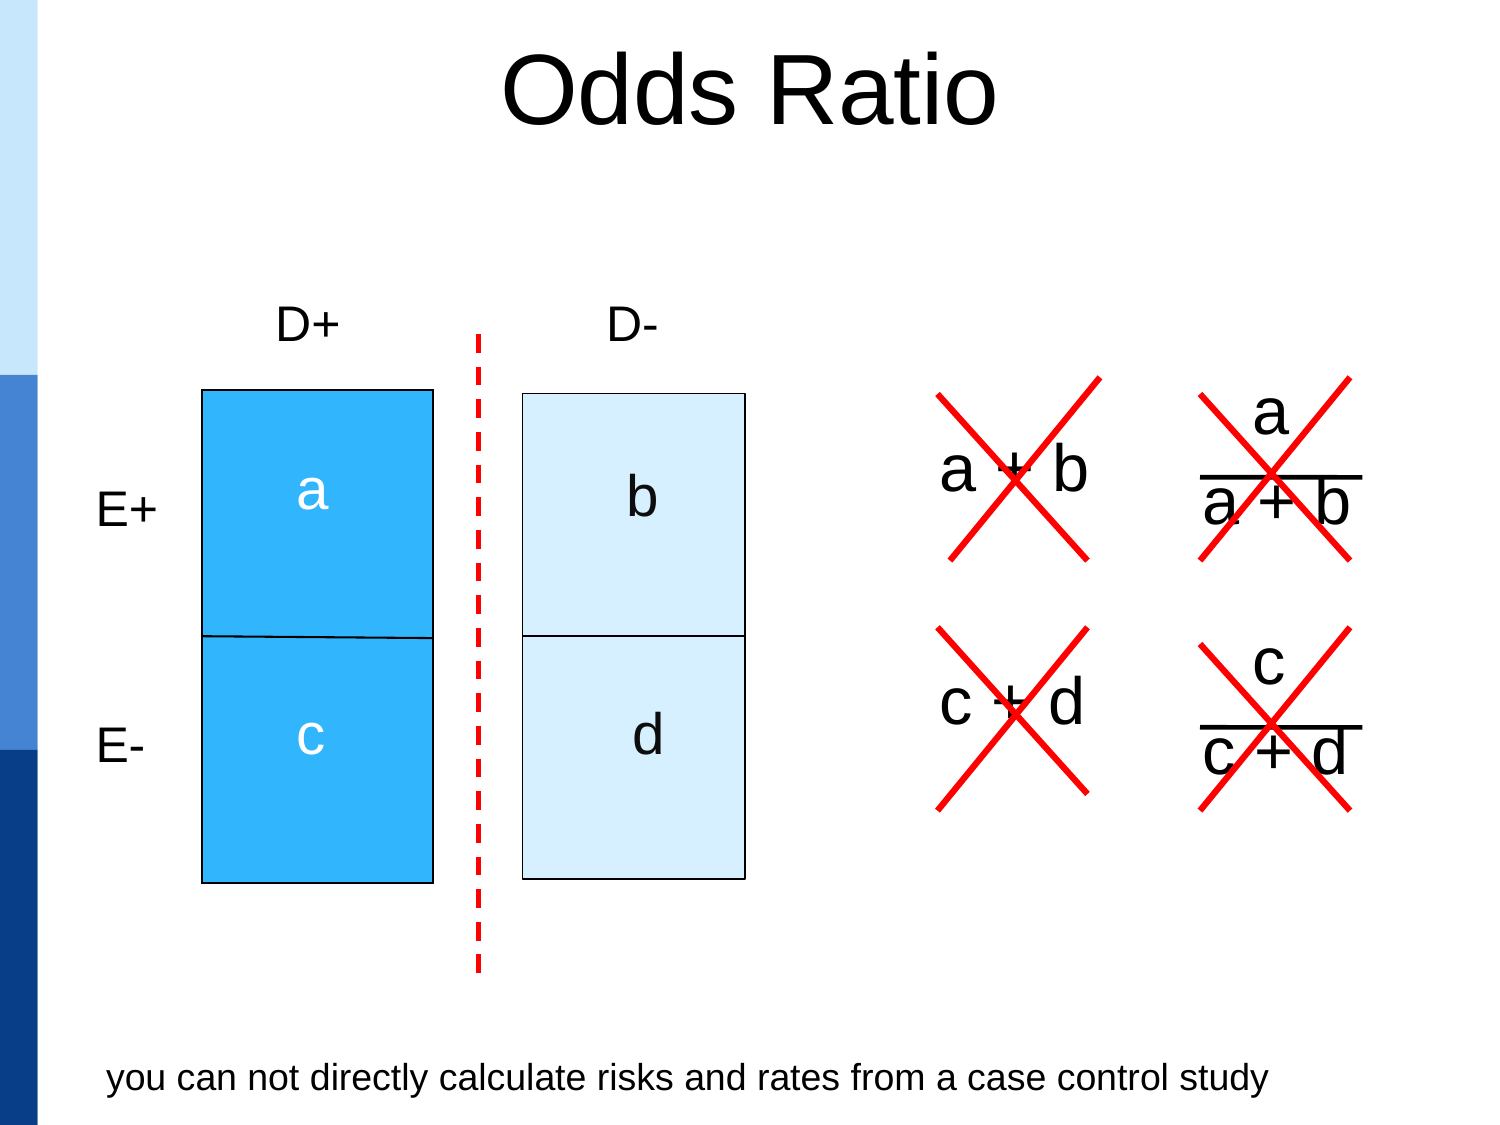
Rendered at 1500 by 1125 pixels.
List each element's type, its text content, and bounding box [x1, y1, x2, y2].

text_box [522, 393, 746, 637]
text_box you can not directly calculate risks and rates from a case control study [80, 1045, 1285, 1106]
text_box a [281, 443, 354, 529]
text_box E+ [80, 468, 212, 544]
text_box [522, 637, 746, 879]
text_box Odds Ratio [0, 17, 1500, 152]
text_box D- [502, 283, 763, 359]
text_box c + d [1187, 700, 1388, 796]
text_box [201, 389, 432, 883]
text_box b [611, 450, 684, 536]
text_box d [617, 688, 684, 774]
text_box c [281, 688, 348, 774]
text_box c + d [924, 650, 1188, 746]
text_box a + b [924, 417, 1188, 512]
text_box E- [80, 705, 202, 781]
text_box a + b [1187, 450, 1388, 546]
text_box c [1237, 610, 1338, 706]
text_box a [1237, 360, 1338, 456]
text_box D+ [177, 283, 438, 359]
